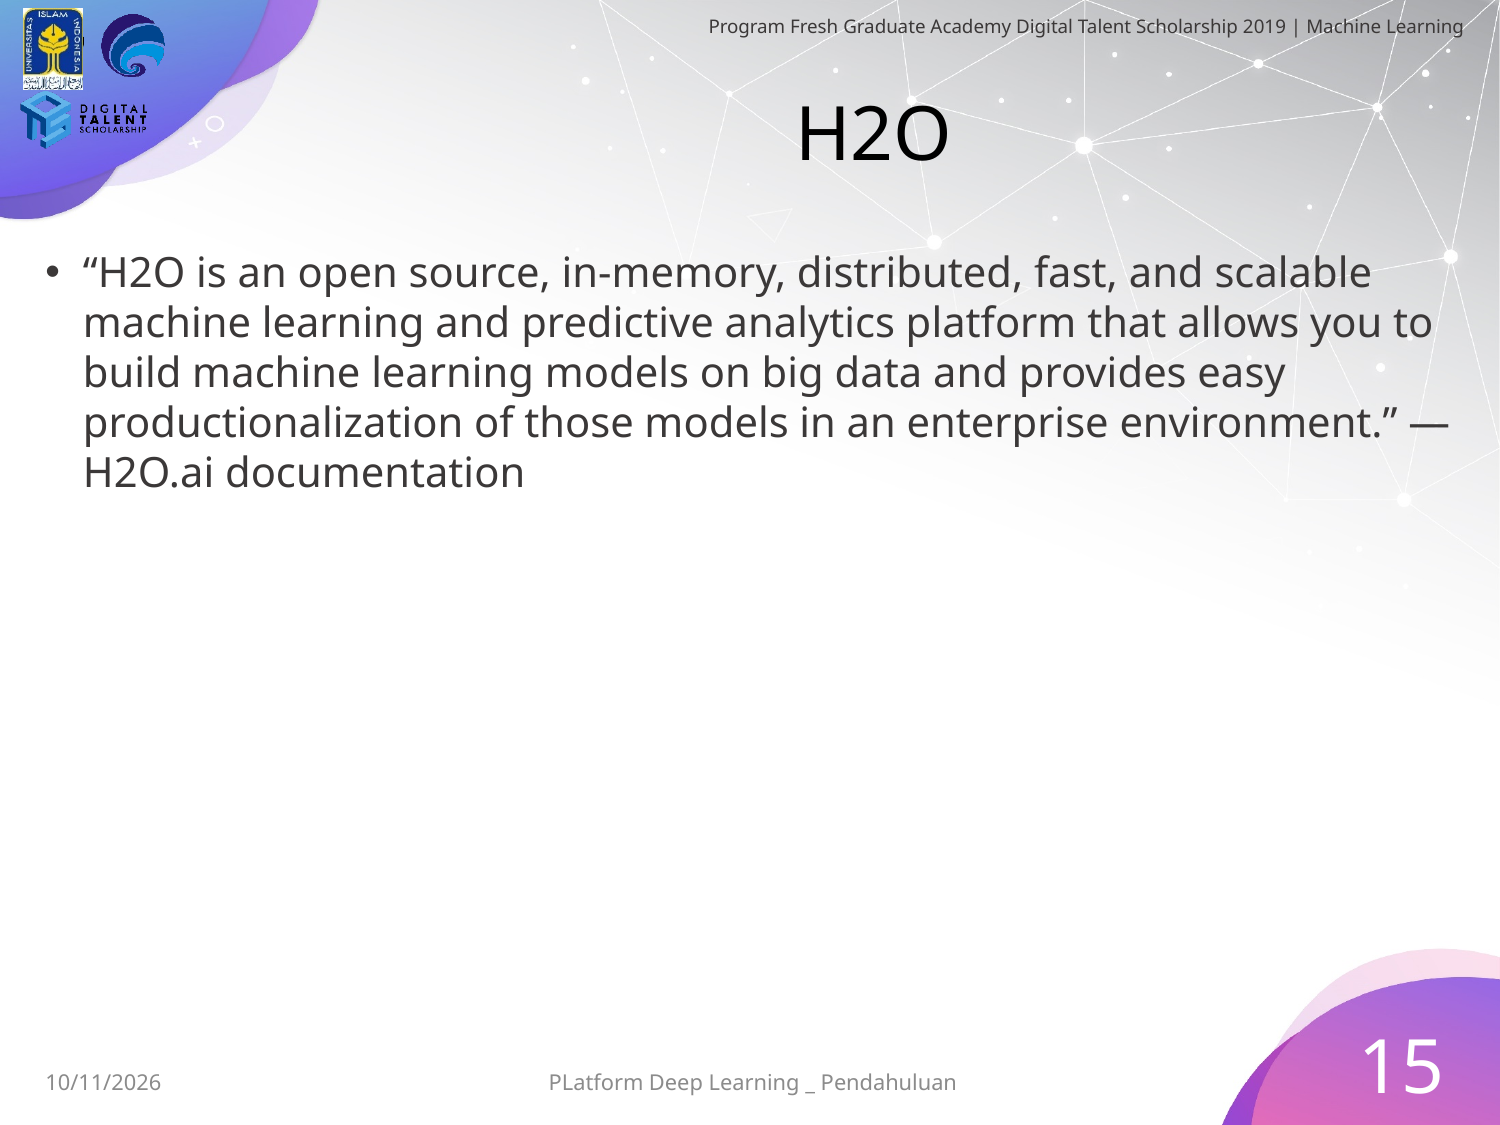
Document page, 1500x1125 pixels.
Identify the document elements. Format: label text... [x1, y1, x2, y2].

title H2O [271, 66, 1477, 207]
picture [0, 0, 1500, 1125]
footer PLatform Deep Learning _ Pendahuluan [386, 1053, 1121, 1114]
slide_number 15 [1327, 1025, 1477, 1115]
list “H2O is an open source, in-memory, distributed, fast, and scalable machine learning and predictive analytics platform that allows you to build machine learning models on big data and provides easy productionalization of those models in an enterprise environment.” — H2O.ai documentation [30, 238, 1477, 1014]
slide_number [30, 1053, 272, 1114]
